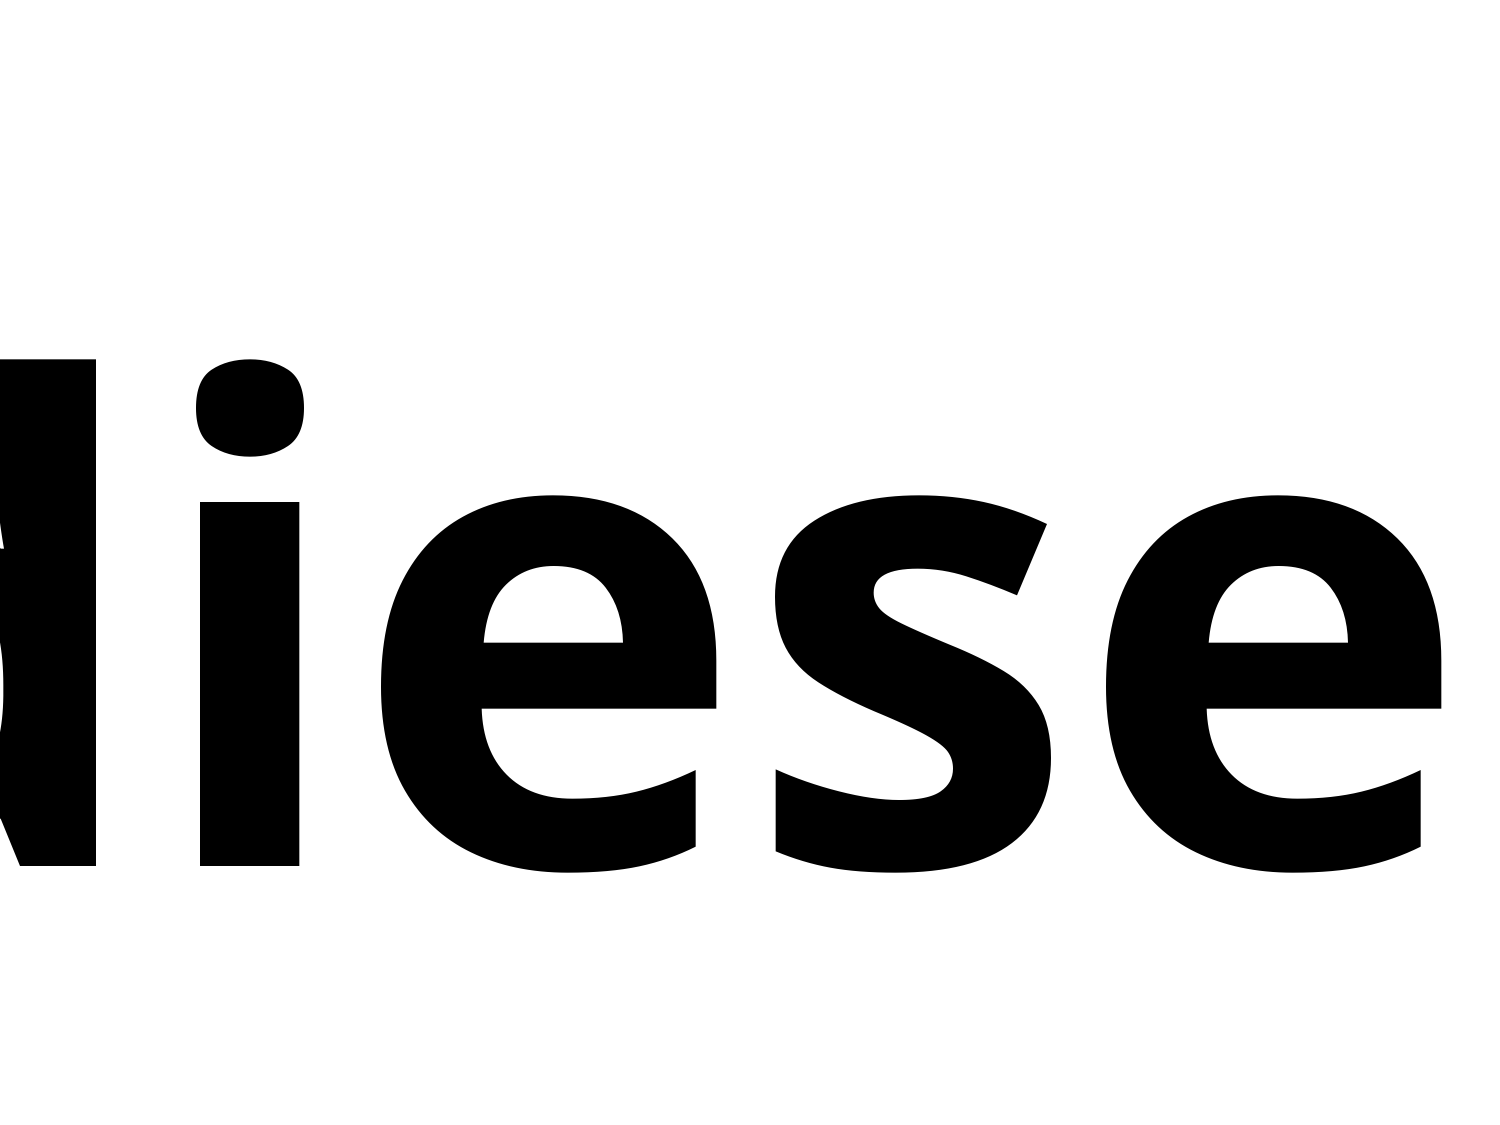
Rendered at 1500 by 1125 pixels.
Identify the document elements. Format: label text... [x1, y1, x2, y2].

text_box dieser [74, 149, 1425, 1050]
